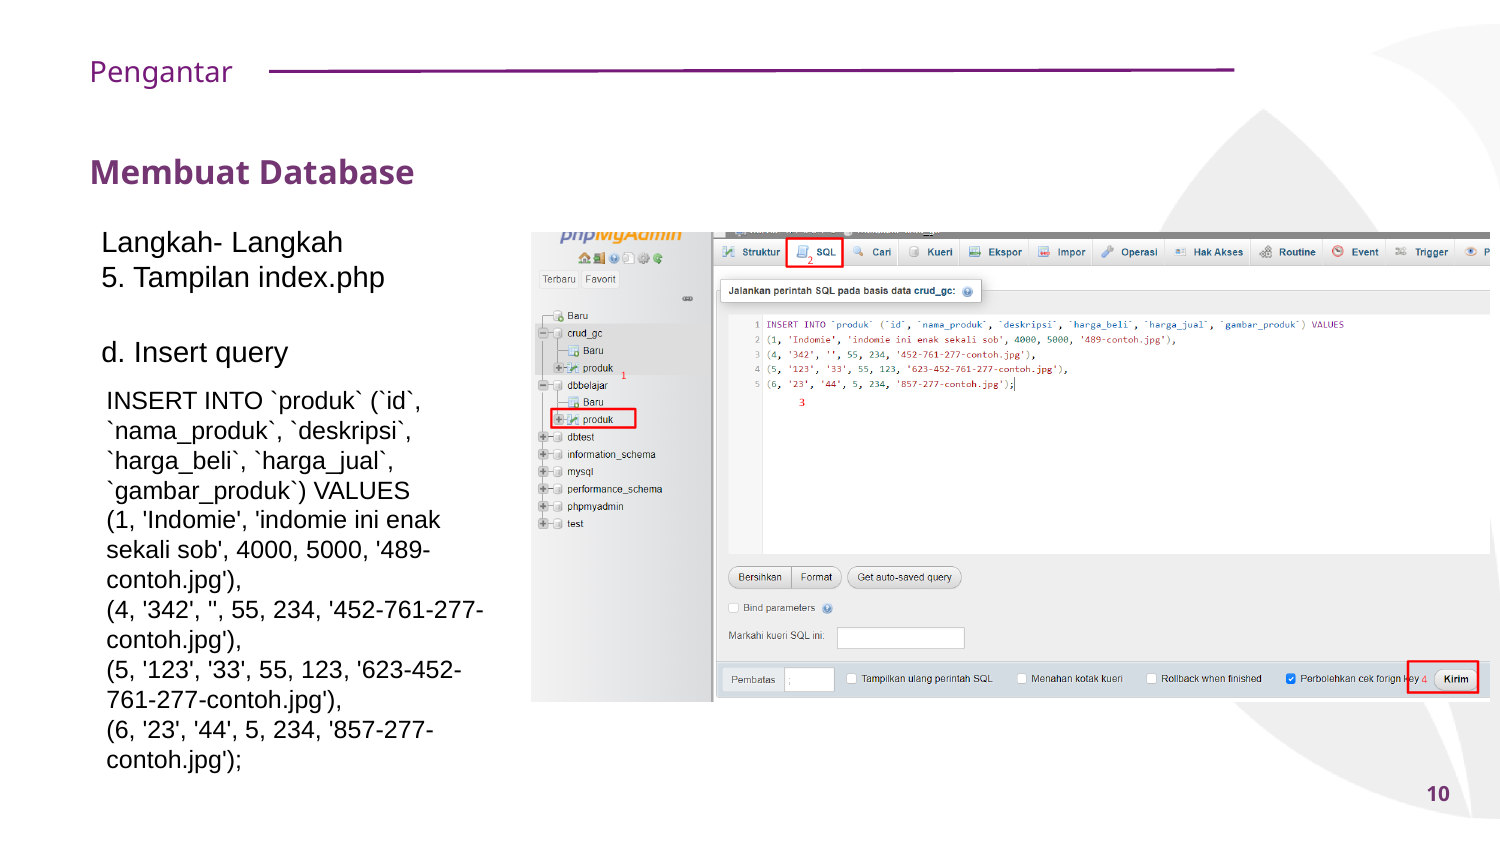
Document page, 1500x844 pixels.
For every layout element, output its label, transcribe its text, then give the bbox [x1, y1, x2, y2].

picture [530, 24, 1500, 819]
text_box d. Insert query [86, 326, 525, 377]
text_box Pengantar [74, 23, 485, 118]
text_box Langkah- Langkah 5. Tampilan index.php [86, 215, 837, 326]
text_box INSERT INTO `produk` (`id`, `nama_produk`, `deskripsi`, `harga_beli`, `harga_jual`, `gambar_produk`) VALUES (1, 'Indomie', 'indomie ini enak sekali sob', 4000, 5000, '489-contoh.jpg'), (4, '342', '', 55, 234, '452-761-277-contoh.jpg'), (5, '123', '33', 55, 123, '623-452-761-277-contoh.jpg'), (6, '23', '44', 5, 234, '857-277-contoh.jpg'); [91, 376, 526, 781]
text_box Membuat Database [74, 122, 1105, 214]
